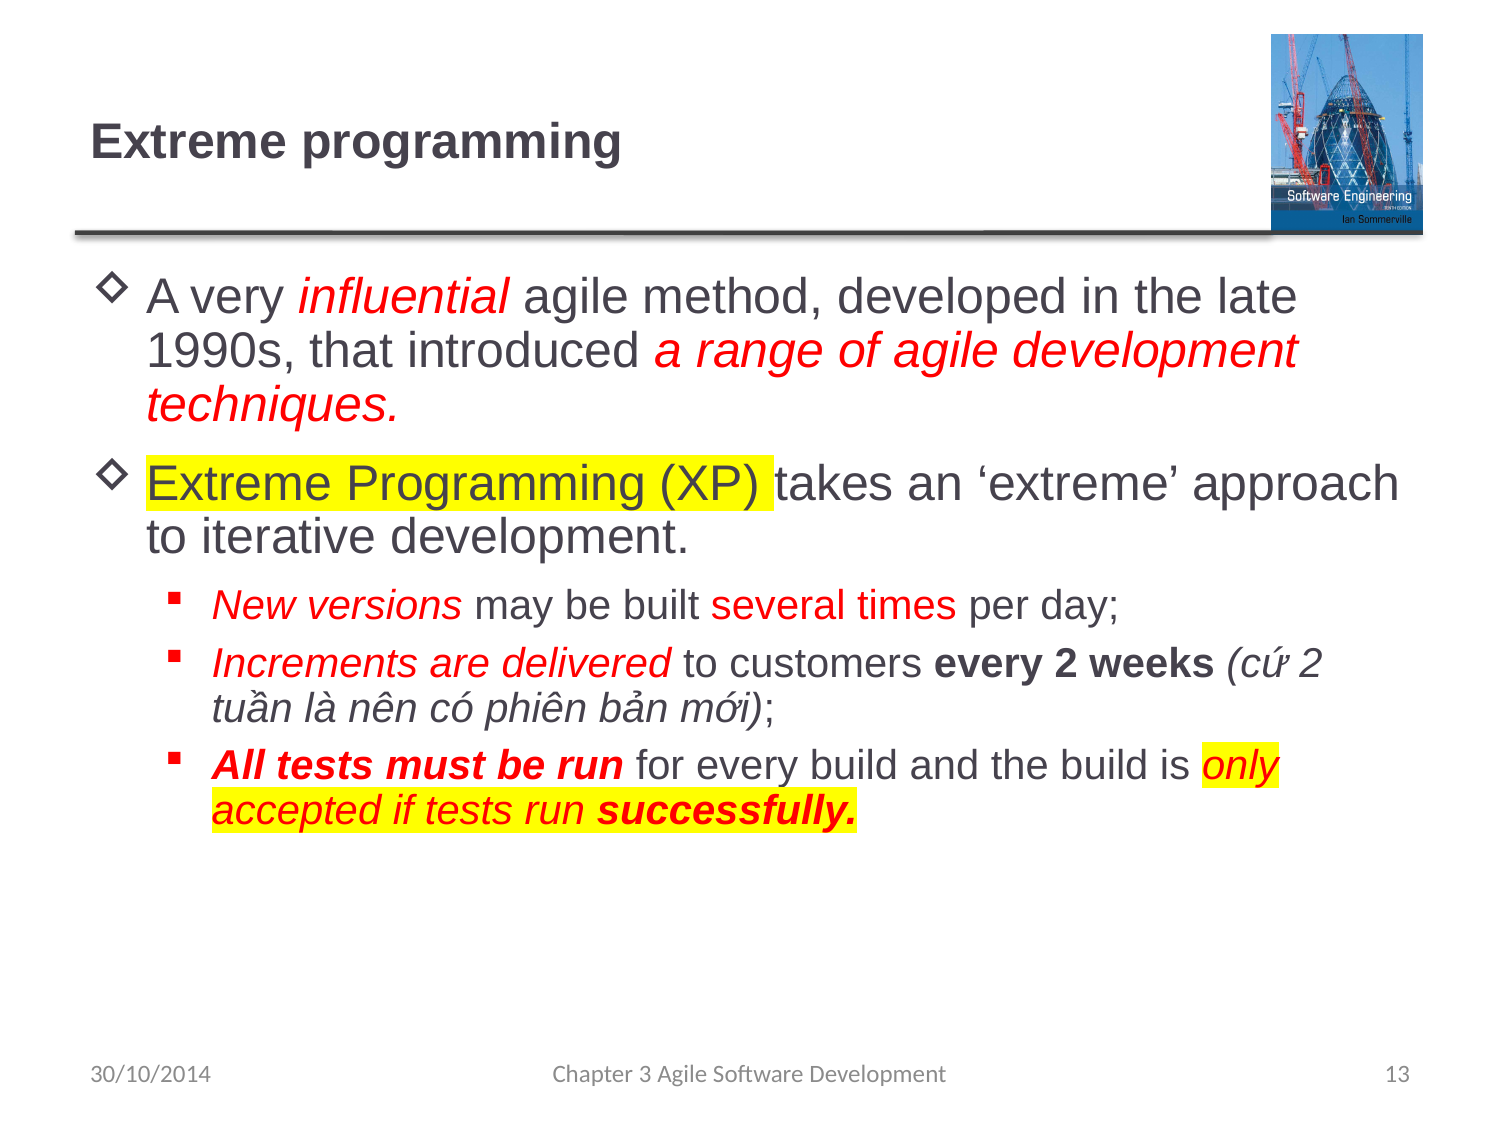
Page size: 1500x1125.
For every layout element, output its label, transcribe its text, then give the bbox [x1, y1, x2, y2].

picture [1271, 34, 1423, 230]
slide_number 13 [1074, 1042, 1425, 1103]
footer Chapter 3 Agile Software Development [512, 1042, 988, 1103]
list A very influential agile method, developed in the late 1990s, that introduced a range of agile development techniques. Extreme Programming (XP) takes an ‘extreme’ approach to iterative development. New versions may be built several times per day; Increments are delivered to customers every 2 weeks (cứ 2 tuần là nên có phiên bản mới); All tests must be run for every build and the build is only accepted if tests run successfully. [75, 262, 1425, 1005]
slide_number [75, 1042, 425, 1103]
title Extreme programming [74, 44, 1272, 233]
